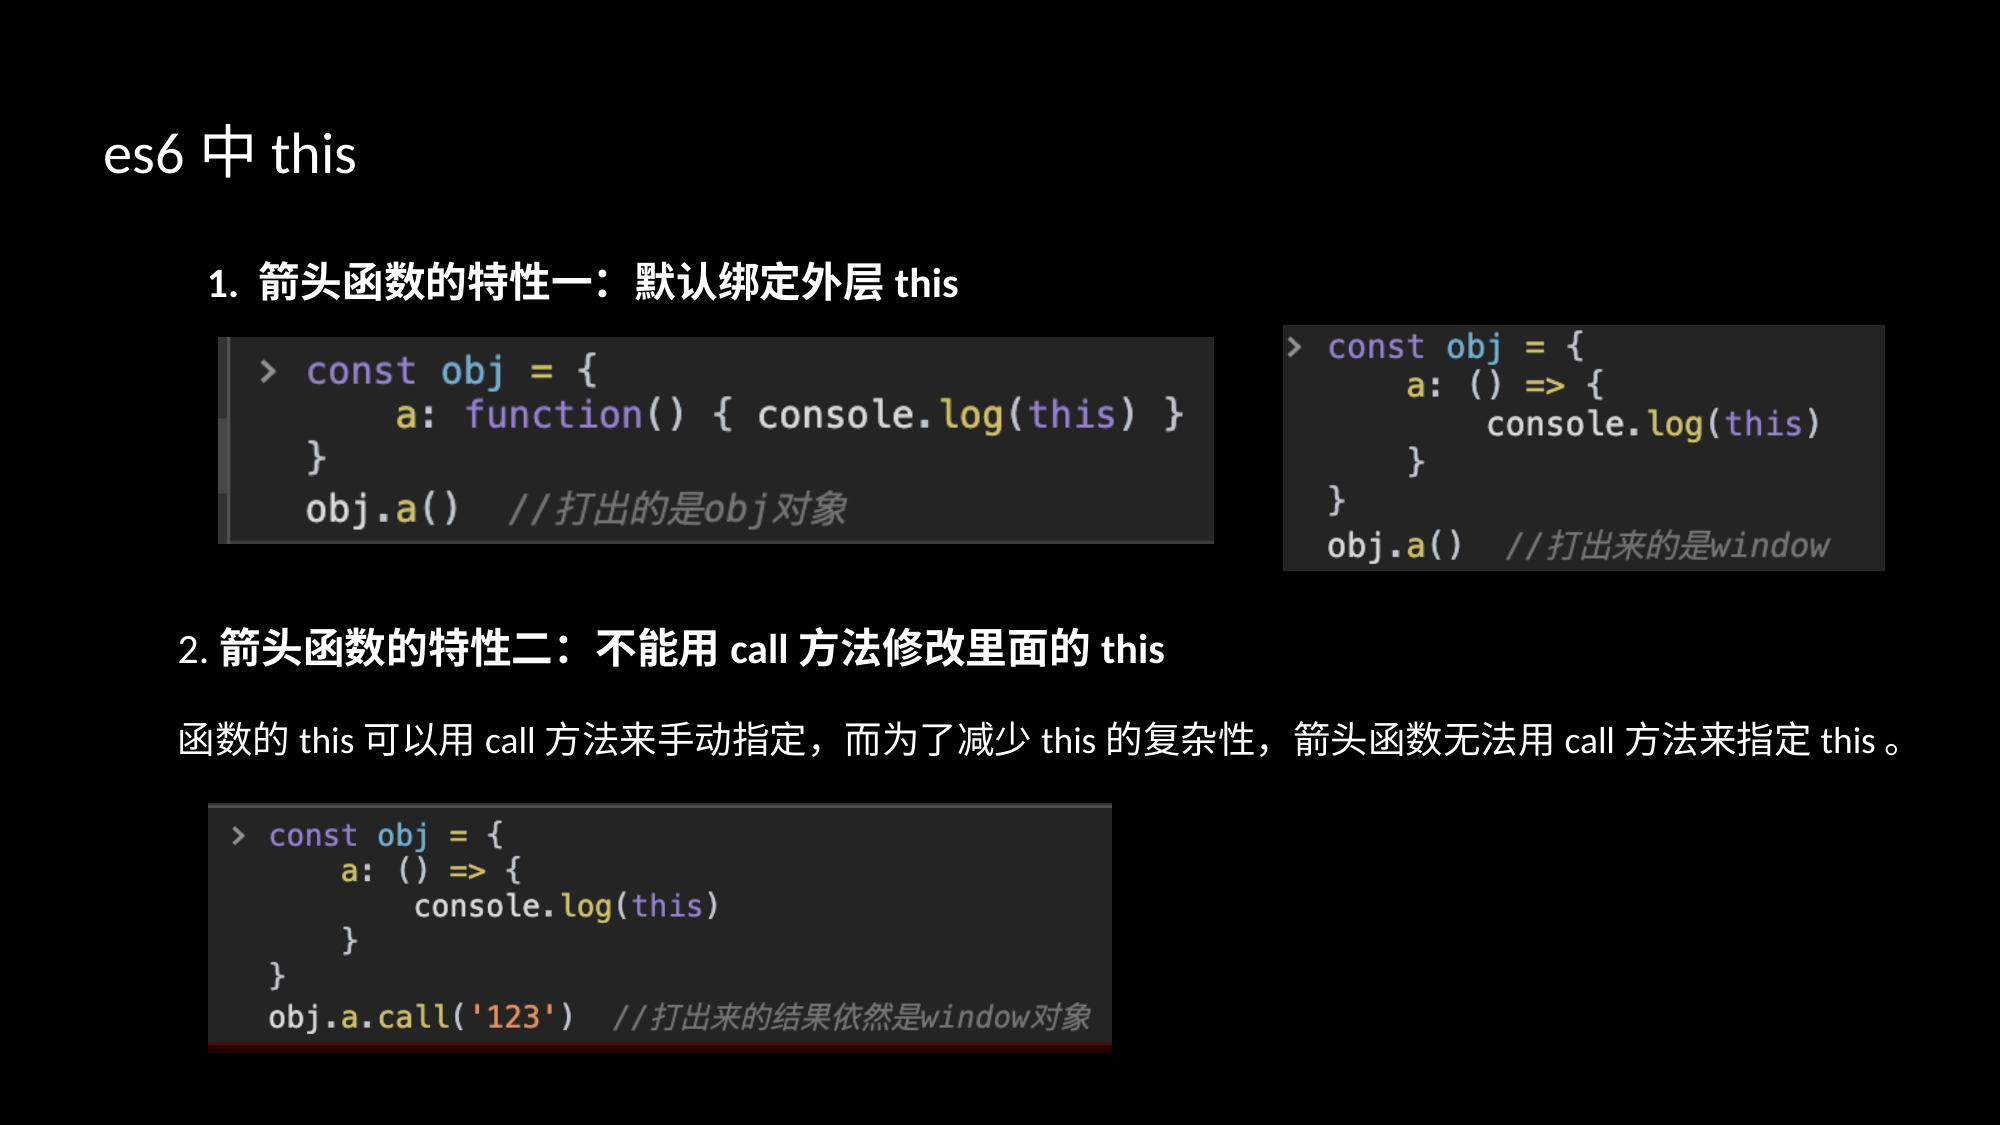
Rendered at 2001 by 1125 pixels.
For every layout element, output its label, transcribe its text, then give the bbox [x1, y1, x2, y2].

picture [218, 337, 1214, 544]
text_box es6中this [89, 108, 373, 193]
text_box 2.箭头函数的特性二：不能用call方法修改里面的this 函数的this可以用call方法来手动指定，而为了减少this的复杂性，箭头函数无法用call方法来指定this。 [162, 614, 1938, 769]
picture [1282, 325, 1885, 571]
picture [207, 803, 1112, 1053]
text_box 1. 箭头函数的特性一：默认绑定外层this [192, 248, 974, 359]
